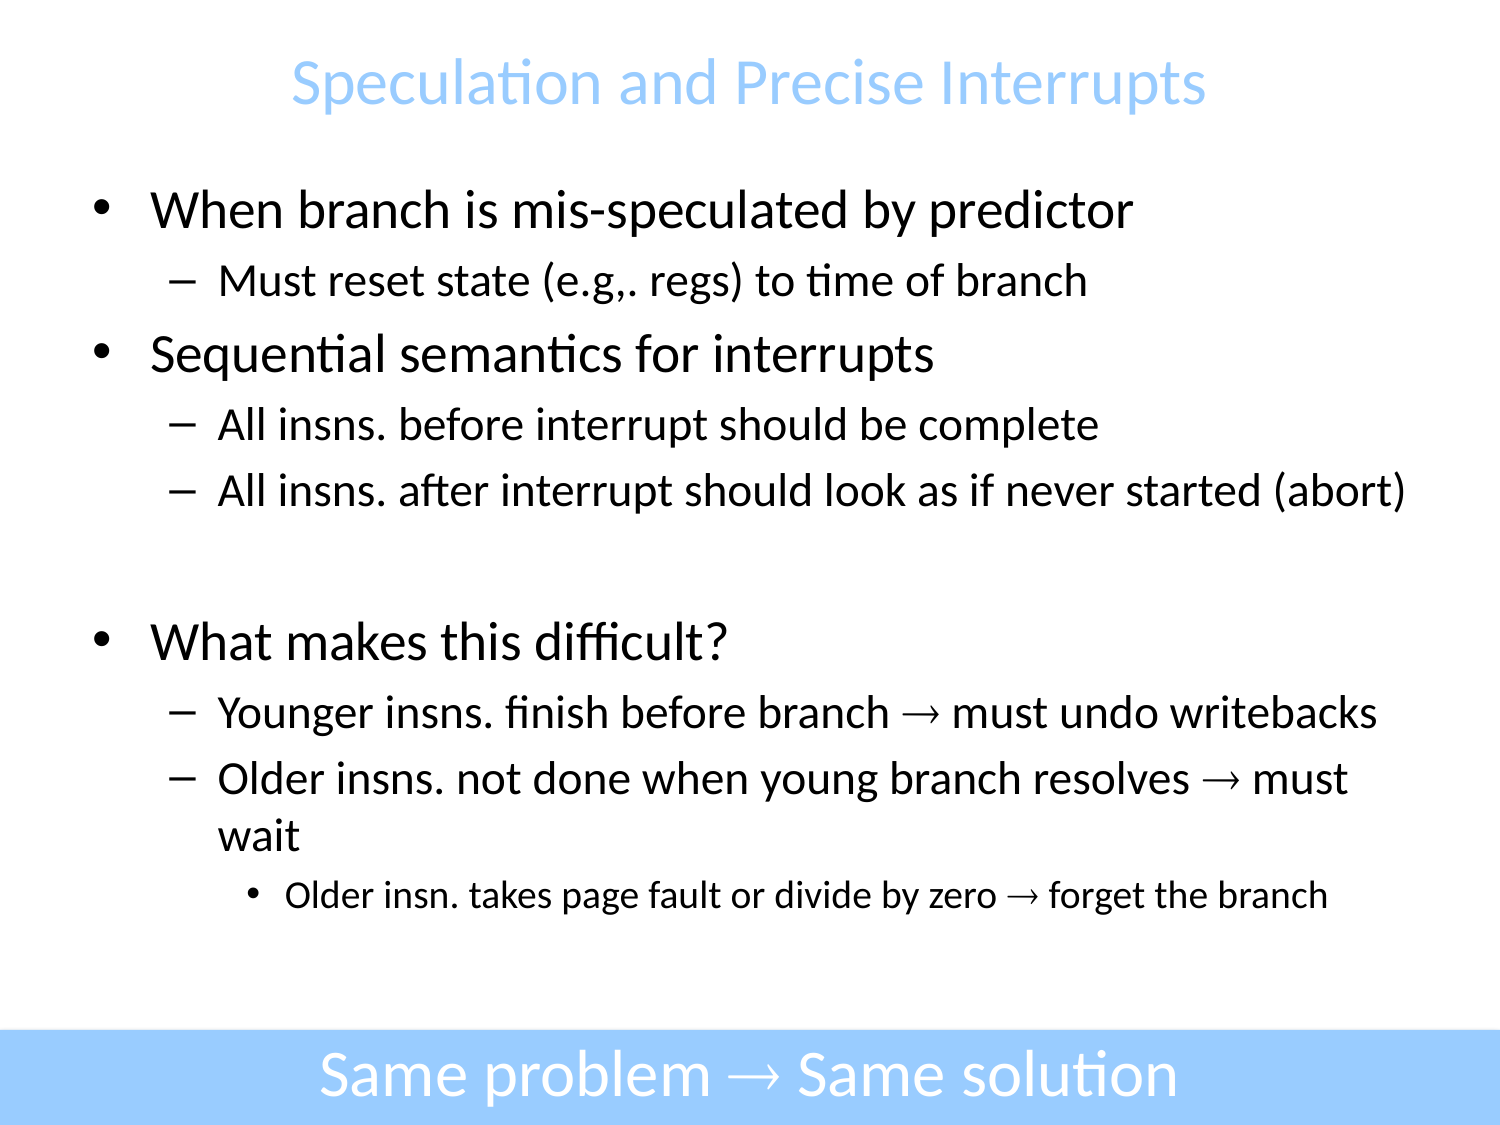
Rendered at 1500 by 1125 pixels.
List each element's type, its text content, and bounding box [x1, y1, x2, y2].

text_box Same problem  Same solution [0, 1023, 1500, 1117]
title Speculation and Precise Interrupts [0, 30, 1500, 126]
list When branch is mis-speculated by predictor Must reset state (e.g,. regs) to time of branch Sequential semantics for interrupts All insns. before interrupt should be complete All insns. after interrupt should look as if never started (abort) What makes this difficult? Younger insns. finish before branch  must undo writebacks Older insns. not done when young branch resolves  must wait Older insn. takes page fault or divide by zero  forget the branch [77, 165, 1428, 1000]
